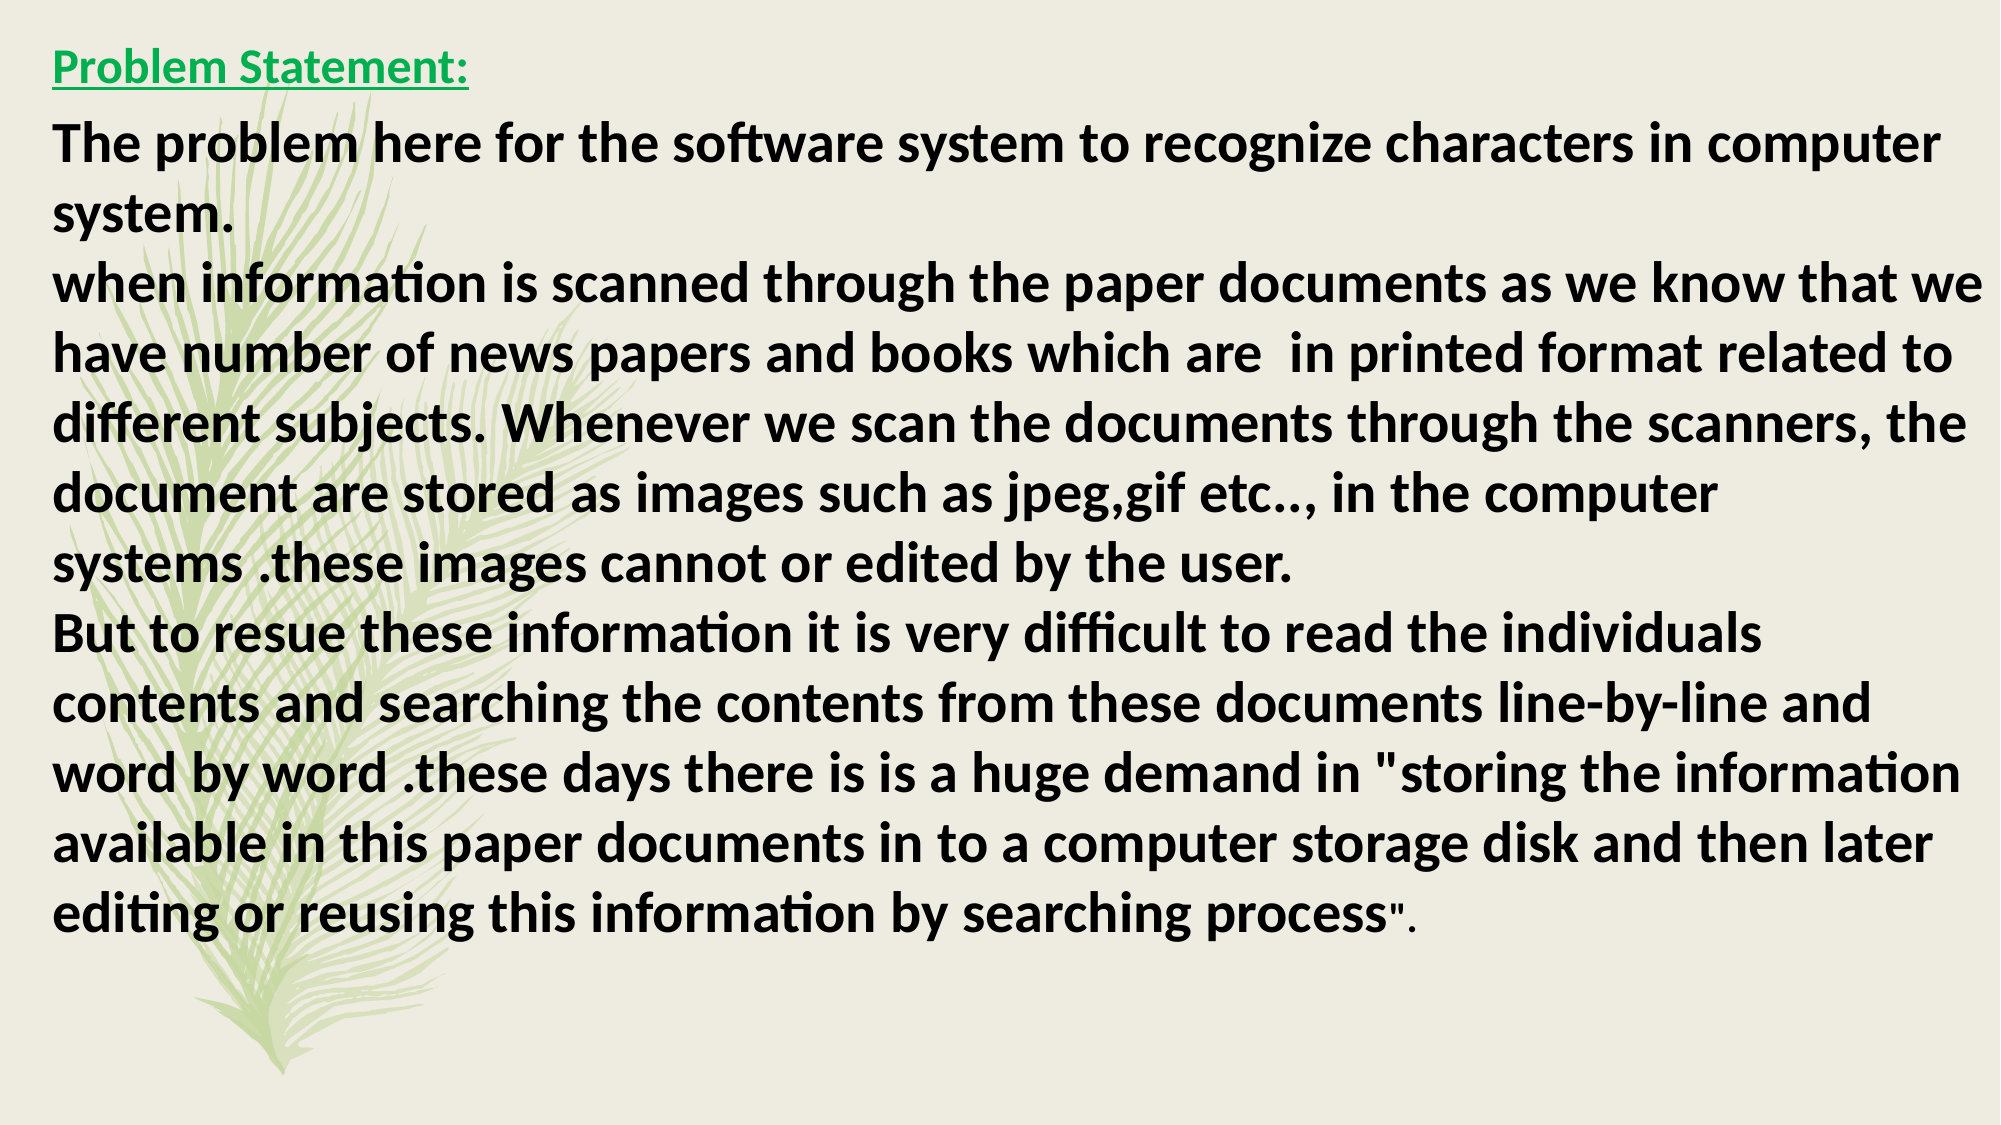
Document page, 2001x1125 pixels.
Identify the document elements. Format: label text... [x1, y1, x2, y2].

text_box The problem here for the software system to recognize characters in computer system. when information is scanned through the paper documents as we know that we have number of news papers and books which are in printed format related to different subjects. Whenever we scan the documents through the scanners, the document are stored as images such as jpeg,gif etc.., in the computer systems .these images cannot or edited by the user. But to resue these information it is very difficult to read the individuals contents and searching the contents from these documents line-by-line and word by word .these days there is is a huge demand in "storing the information available in this paper documents in to a computer storage disk and then later editing or reusing this information by searching process". [37, 96, 2000, 1052]
text_box Problem Statement: [37, 25, 1080, 101]
